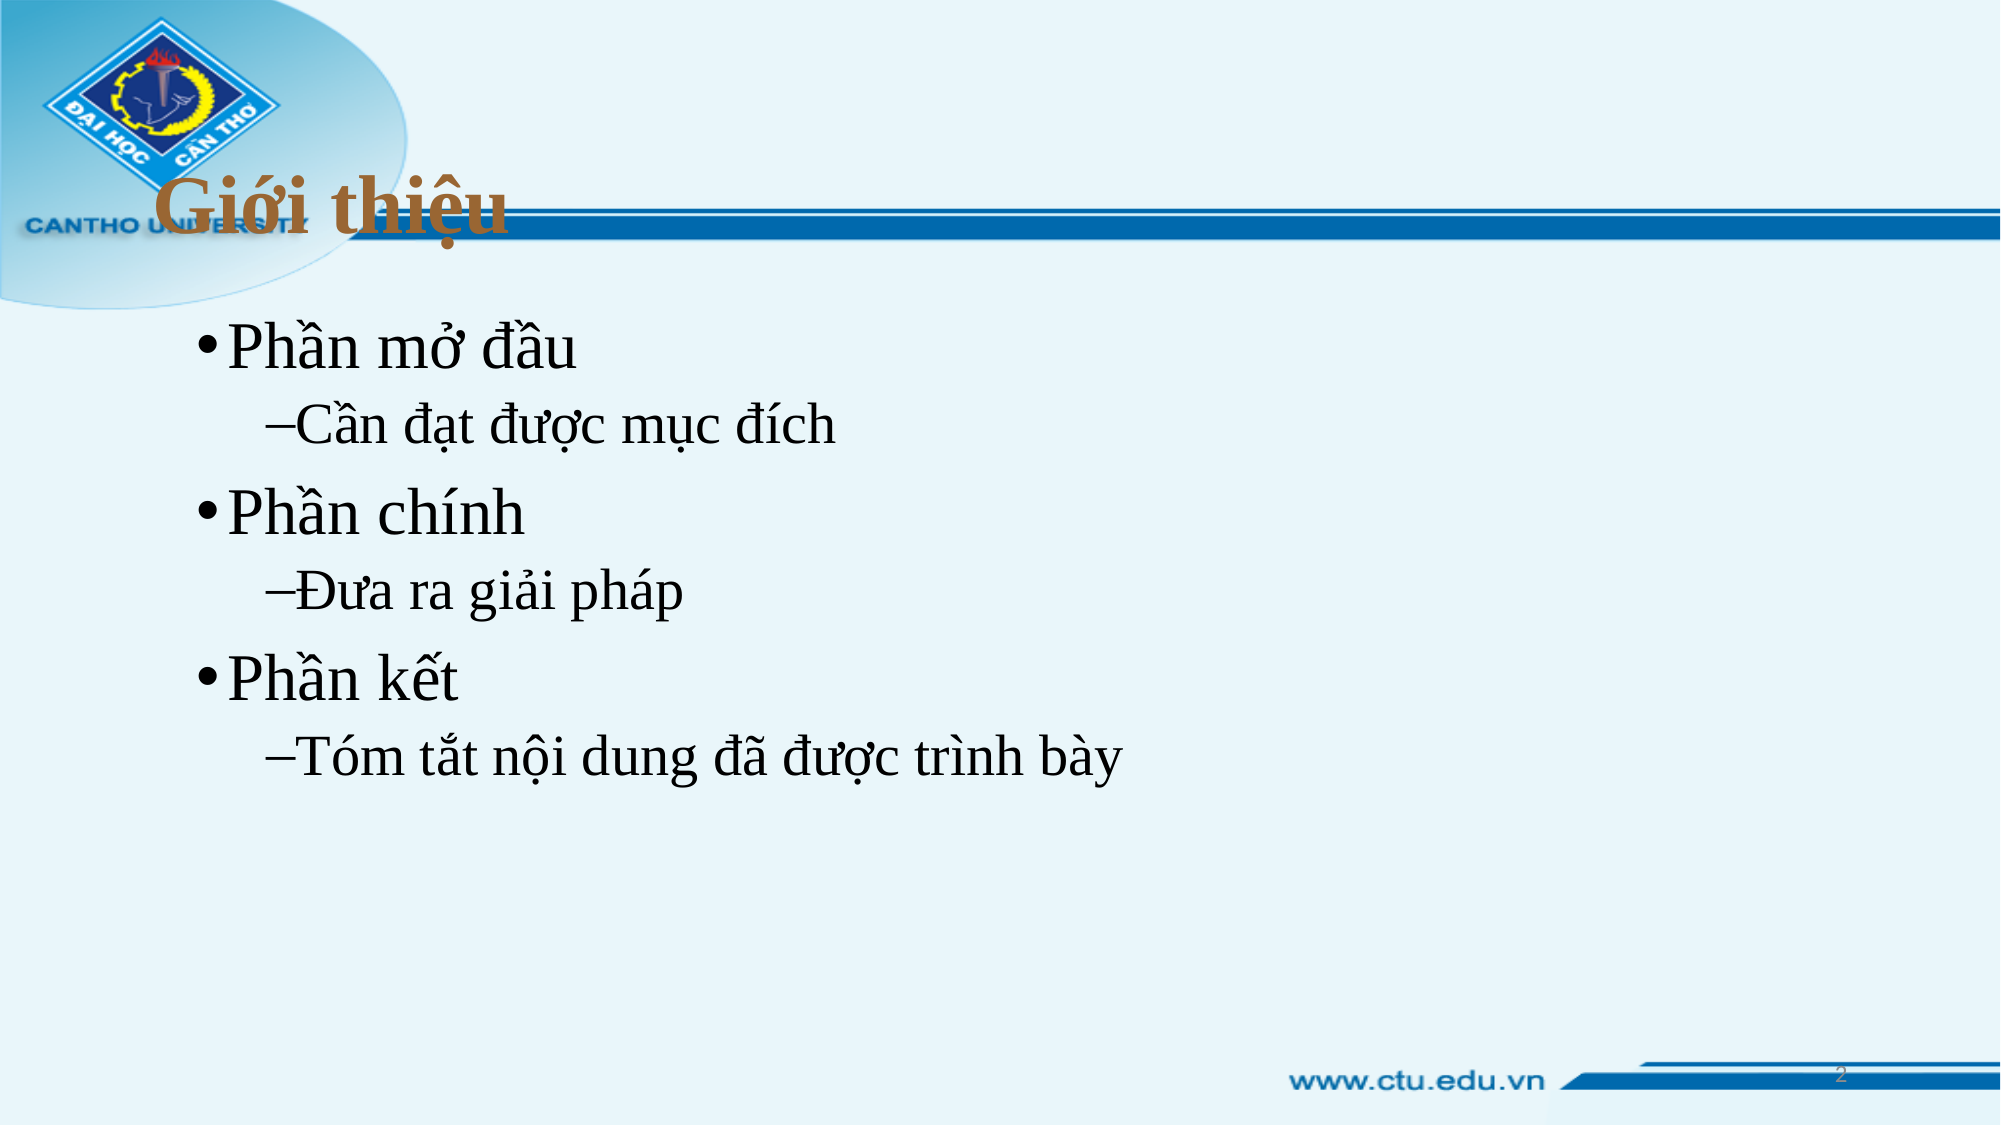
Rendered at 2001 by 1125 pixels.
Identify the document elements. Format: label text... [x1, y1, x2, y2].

picture [0, 0, 2001, 1125]
list Phần mở đầu Cần đạt được mục đích Phần chính Đưa ra giải pháp Phần kết Tóm tắt nội dung đã được trình bày [137, 303, 1863, 1017]
slide_number 2 [1412, 1042, 1863, 1103]
title Giới thiệu [137, 97, 1863, 303]
